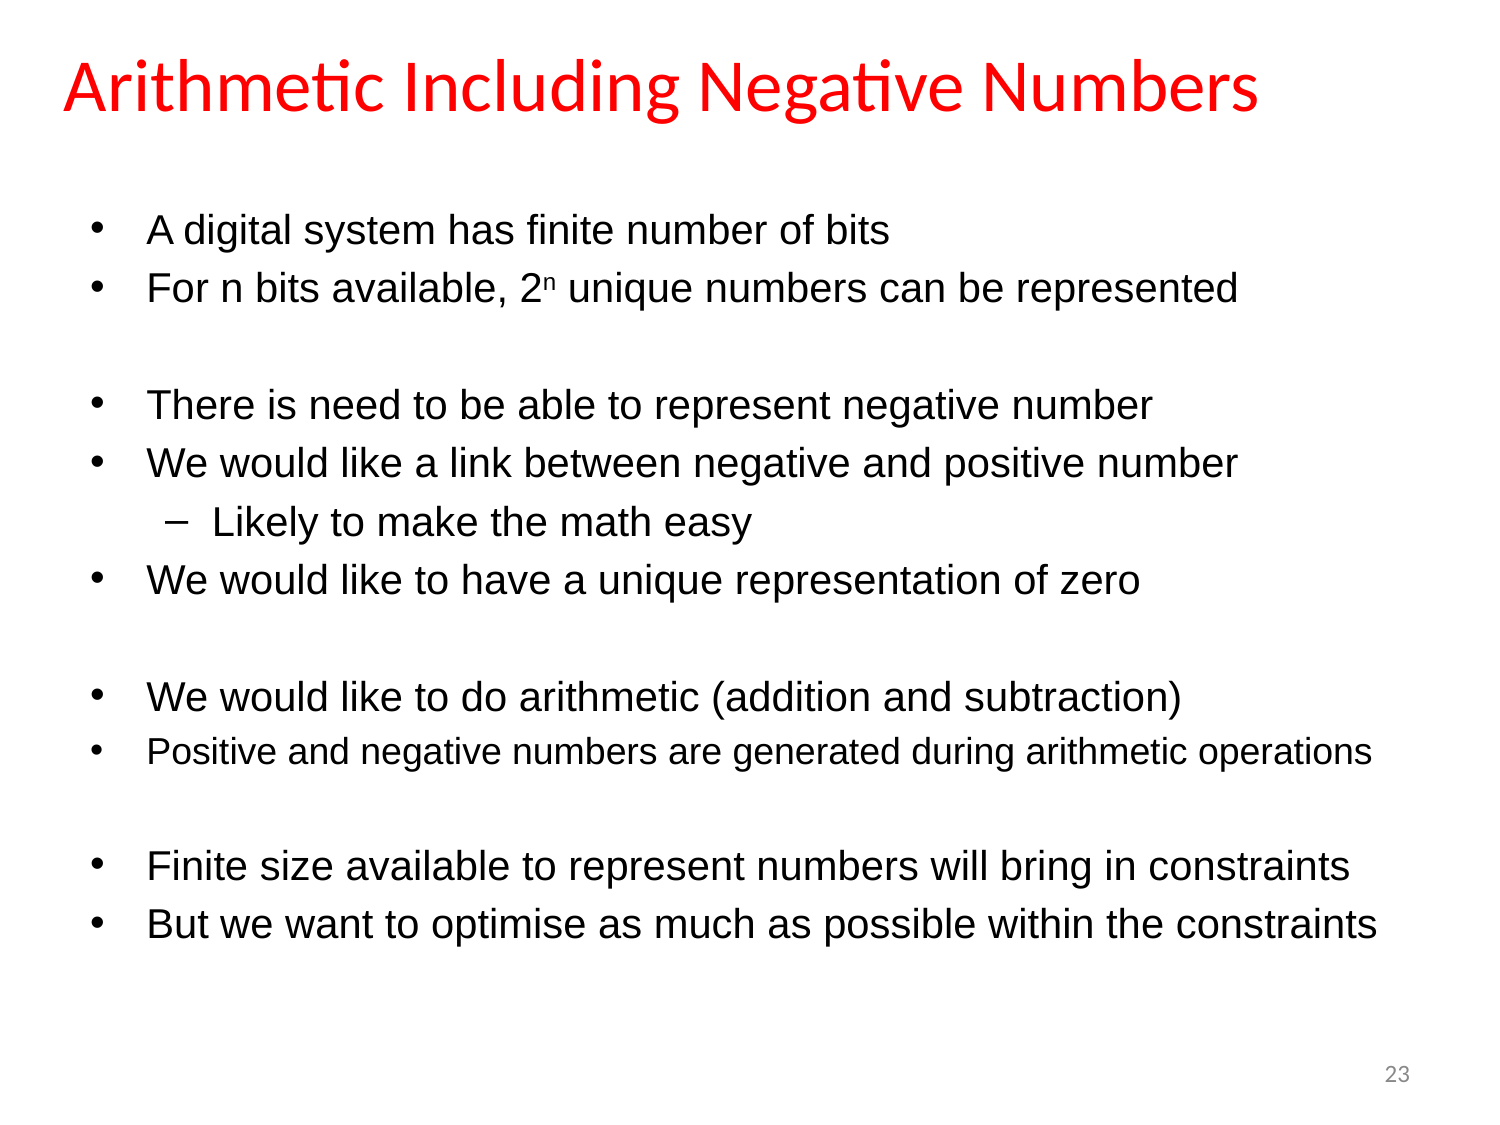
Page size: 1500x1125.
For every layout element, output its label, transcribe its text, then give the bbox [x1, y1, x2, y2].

slide_number 23 [1074, 1042, 1425, 1103]
list A digital system has finite number of bits For n bits available, 2n unique numbers can be represented There is need to be able to represent negative number We would like a link between negative and positive number Likely to make the math easy We would like to have a unique representation of zero We would like to do arithmetic (addition and subtraction) Positive and negative numbers are generated during arithmetic operations Finite size available to represent numbers will bring in constraints But we want to optimise as much as possible within the constraints [75, 195, 1500, 938]
title Arithmetic Including Negative Numbers [0, 0, 1338, 175]
